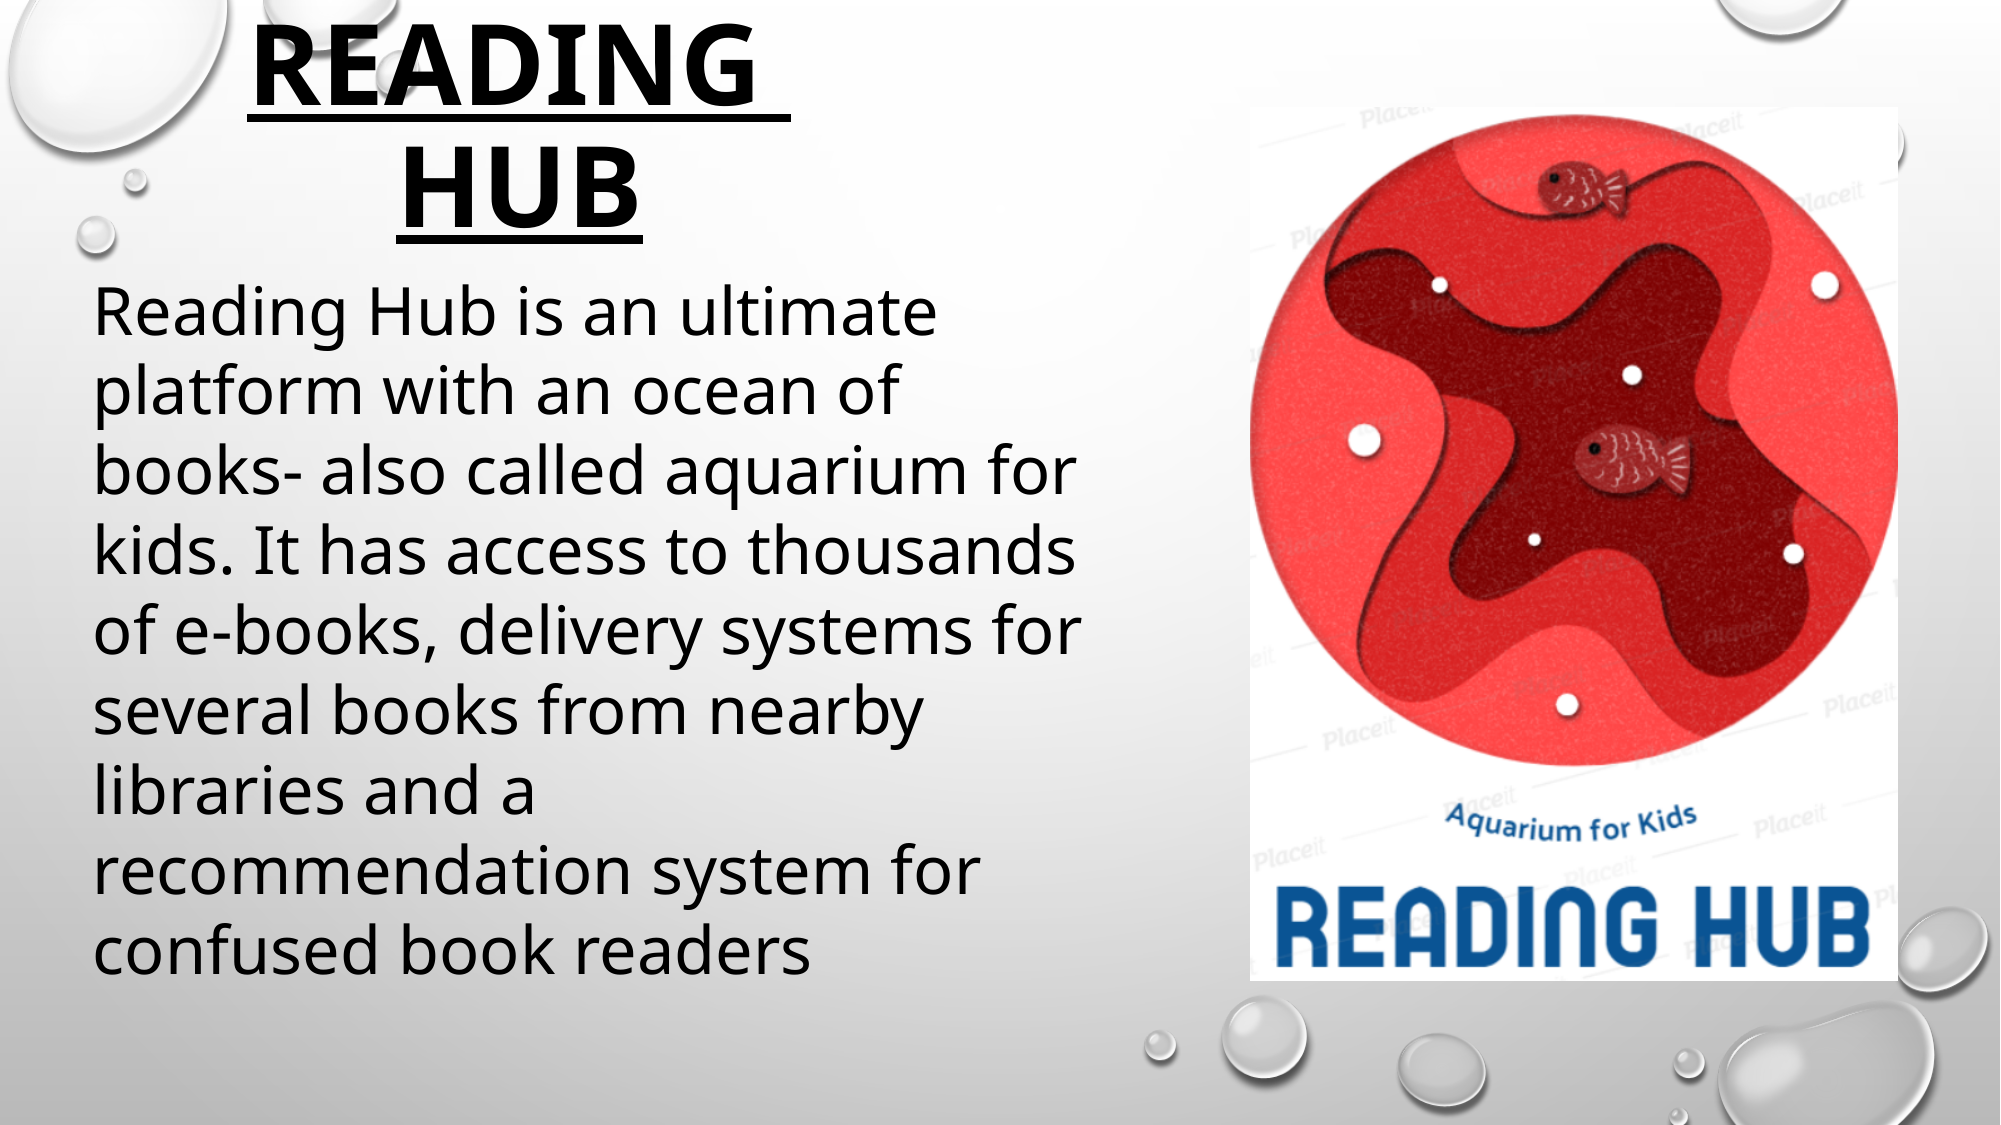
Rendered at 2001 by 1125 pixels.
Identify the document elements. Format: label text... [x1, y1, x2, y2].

picture [0, 0, 2000, 1125]
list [1249, 107, 1898, 981]
title Reading Hub [99, 0, 939, 260]
text_box Reading Hub is an ultimate platform with an ocean of books- also called aquarium for kids. It has access to thousands of e-books, delivery systems for several books from nearby libraries and a recommendation system for confused book readers [78, 260, 1104, 996]
